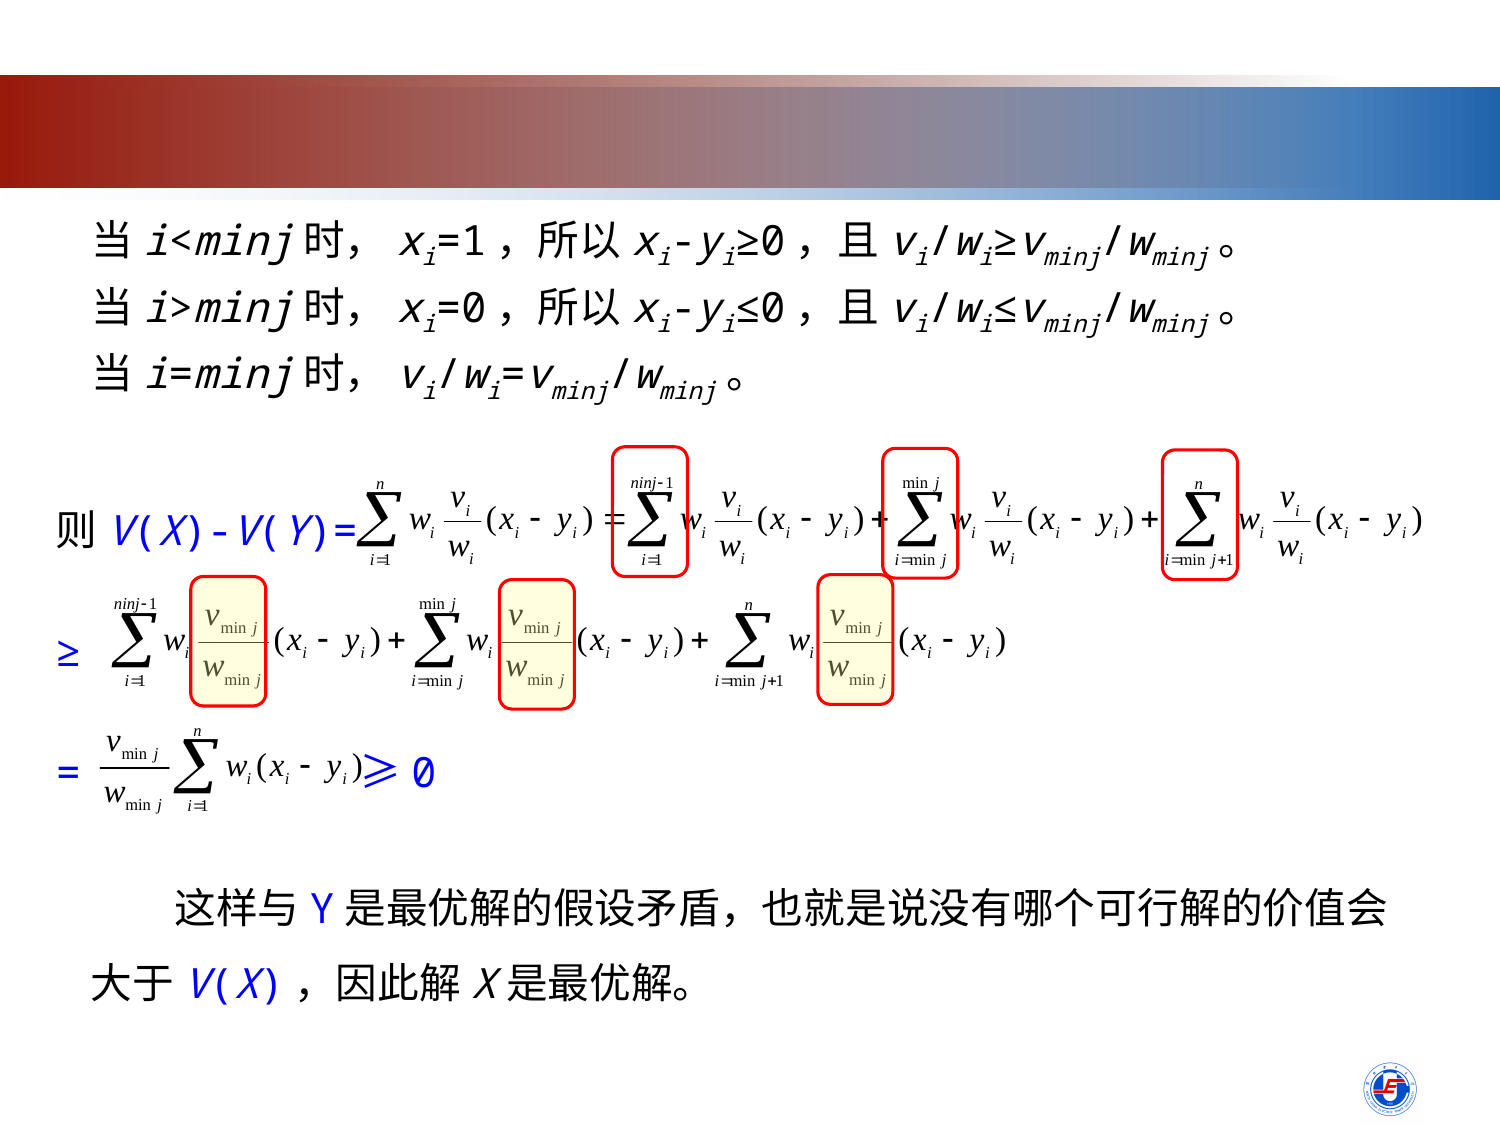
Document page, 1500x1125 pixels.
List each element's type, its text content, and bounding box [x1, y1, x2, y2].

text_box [41, 446, 1465, 823]
picture [1359, 1054, 1425, 1125]
text_box 这样与Y是最优解的假设矛盾，也就是说没有哪个可行解的价值会大于V(X)，因此解X是最优解。 [76, 849, 1411, 1015]
text_box 当i<minj时，xi=1，所以xi-yi≥0，且vi/wi≥vminj/wminj。 当i>minj时，xi=0，所以xi-yi≤0，且vi/wi≤vminj/wminj。 当i=minj时，vi/wi=vminj/wminj。 [76, 196, 1376, 412]
